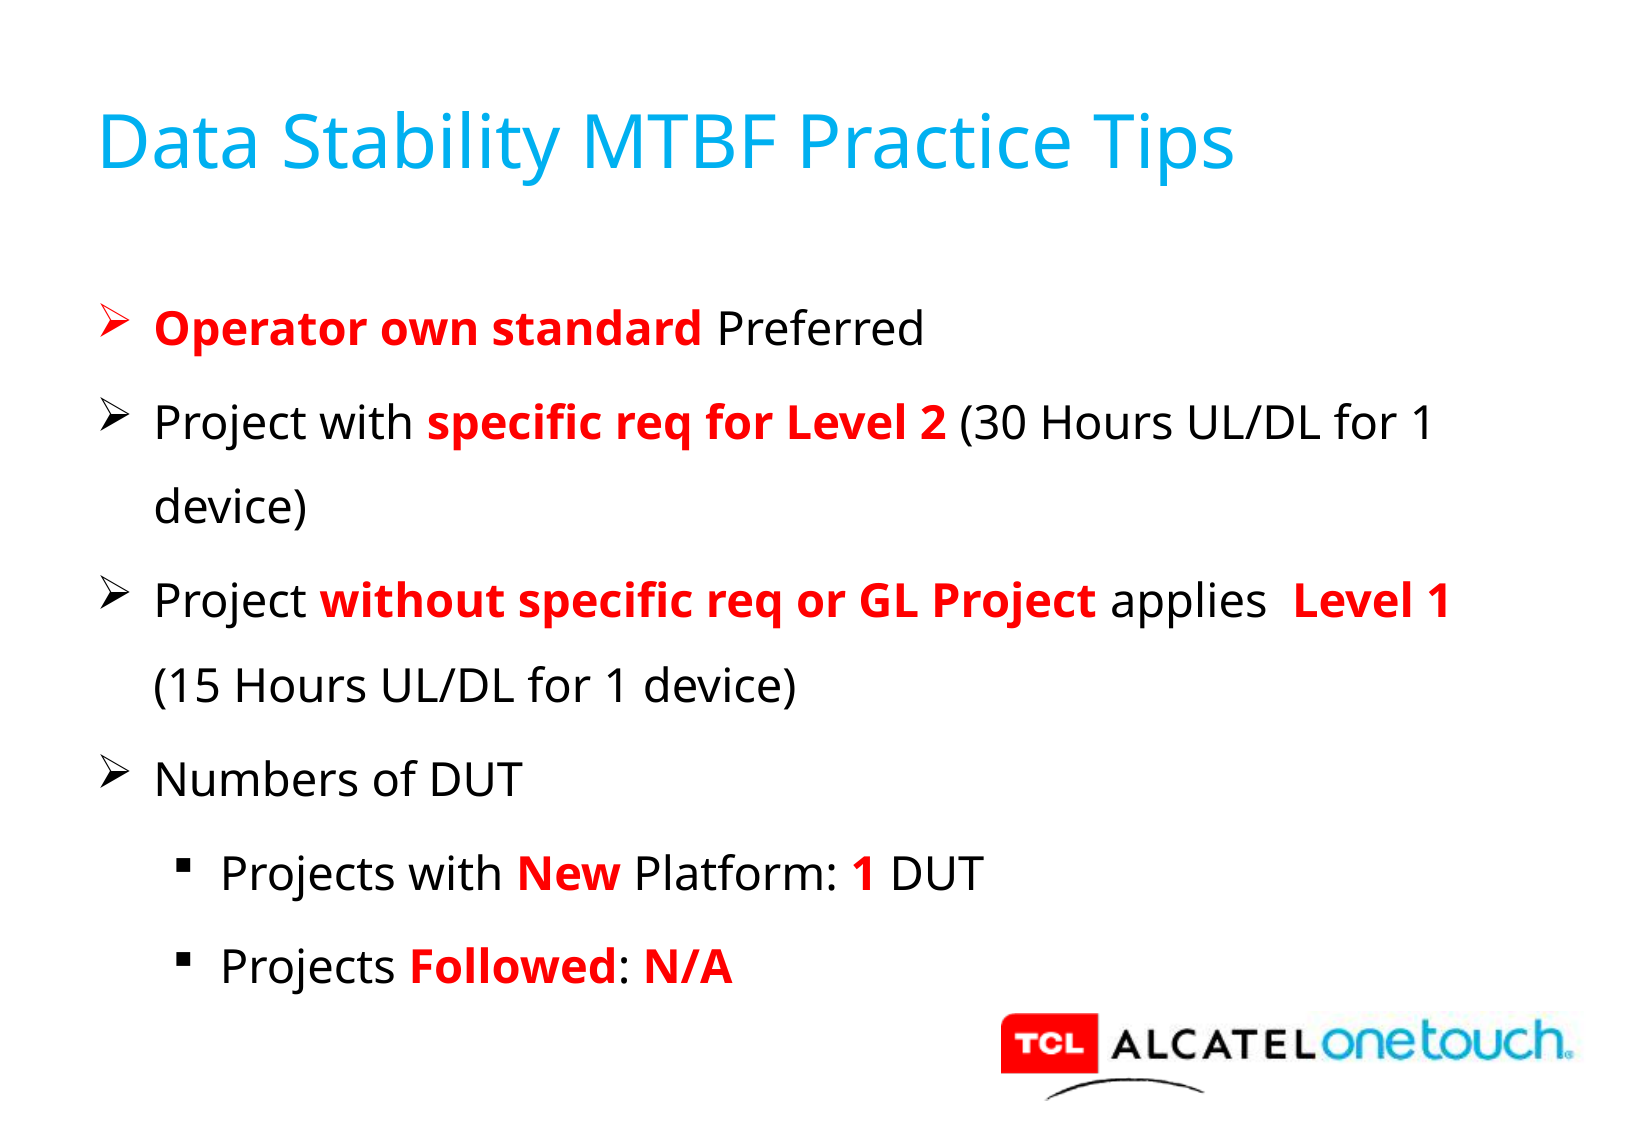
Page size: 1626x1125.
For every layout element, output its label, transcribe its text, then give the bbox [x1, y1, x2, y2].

list Operator own standard Preferred Project with specific req for Level 2 (30 Hours UL/DL for 1 device) Project without specific req or GL Project applies Level 1 (15 Hours UL/DL for 1 device) Numbers of DUT Projects with New Platform: 1 DUT Projects Followed: N/A [81, 262, 1544, 1005]
picture [1001, 1011, 1587, 1101]
title Data Stability MTBF Practice Tips [81, 45, 1544, 233]
